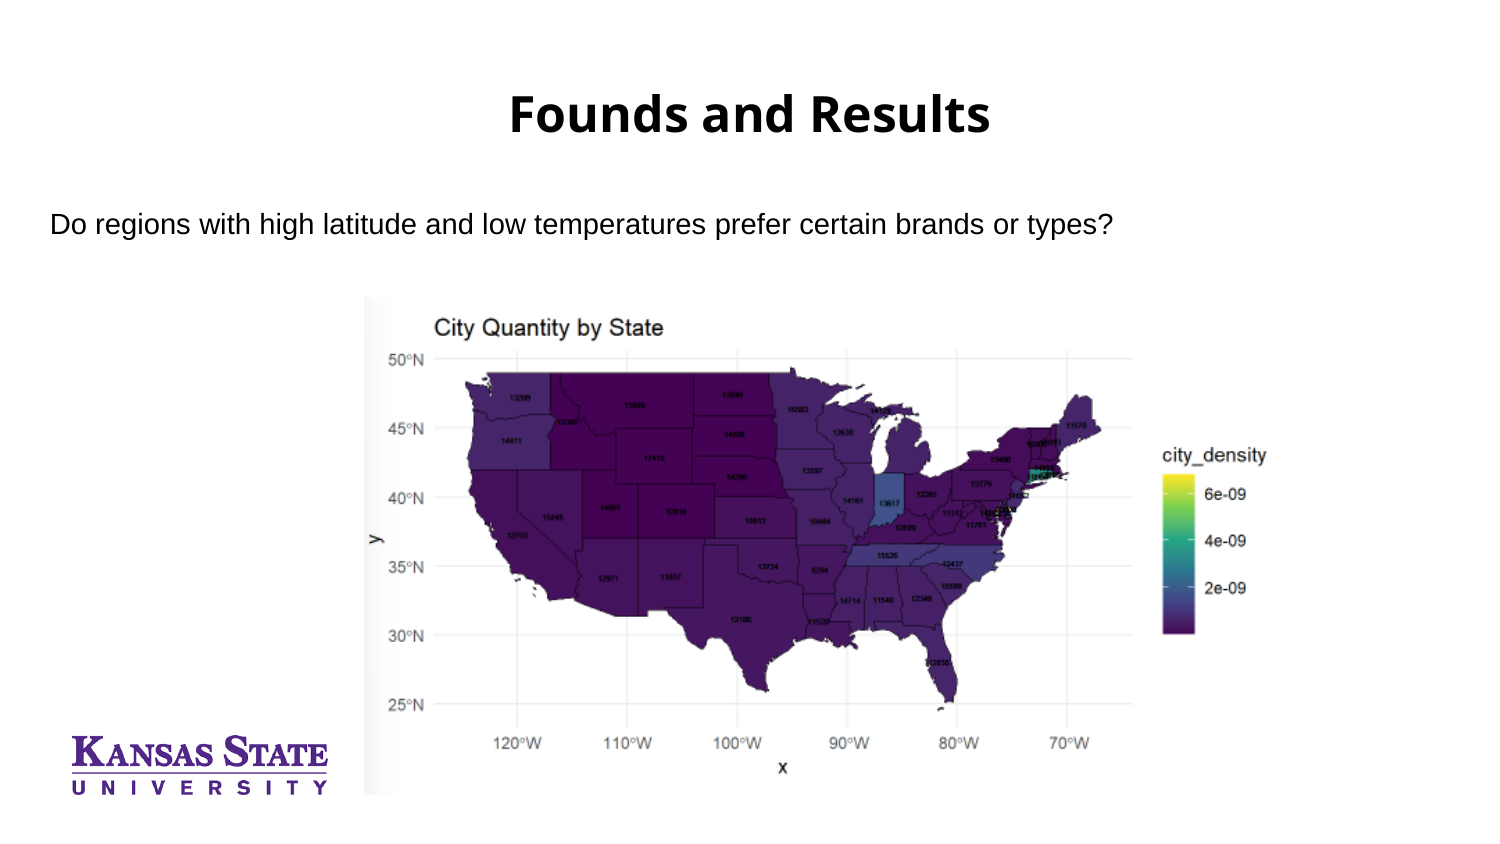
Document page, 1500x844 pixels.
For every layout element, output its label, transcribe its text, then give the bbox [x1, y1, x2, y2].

text_box Do regions with high latitude and low temperatures prefer certain brands or types? [34, 174, 1244, 267]
picture [72, 735, 329, 795]
title Founds and Results [74, 67, 1426, 160]
picture [363, 297, 1305, 795]
